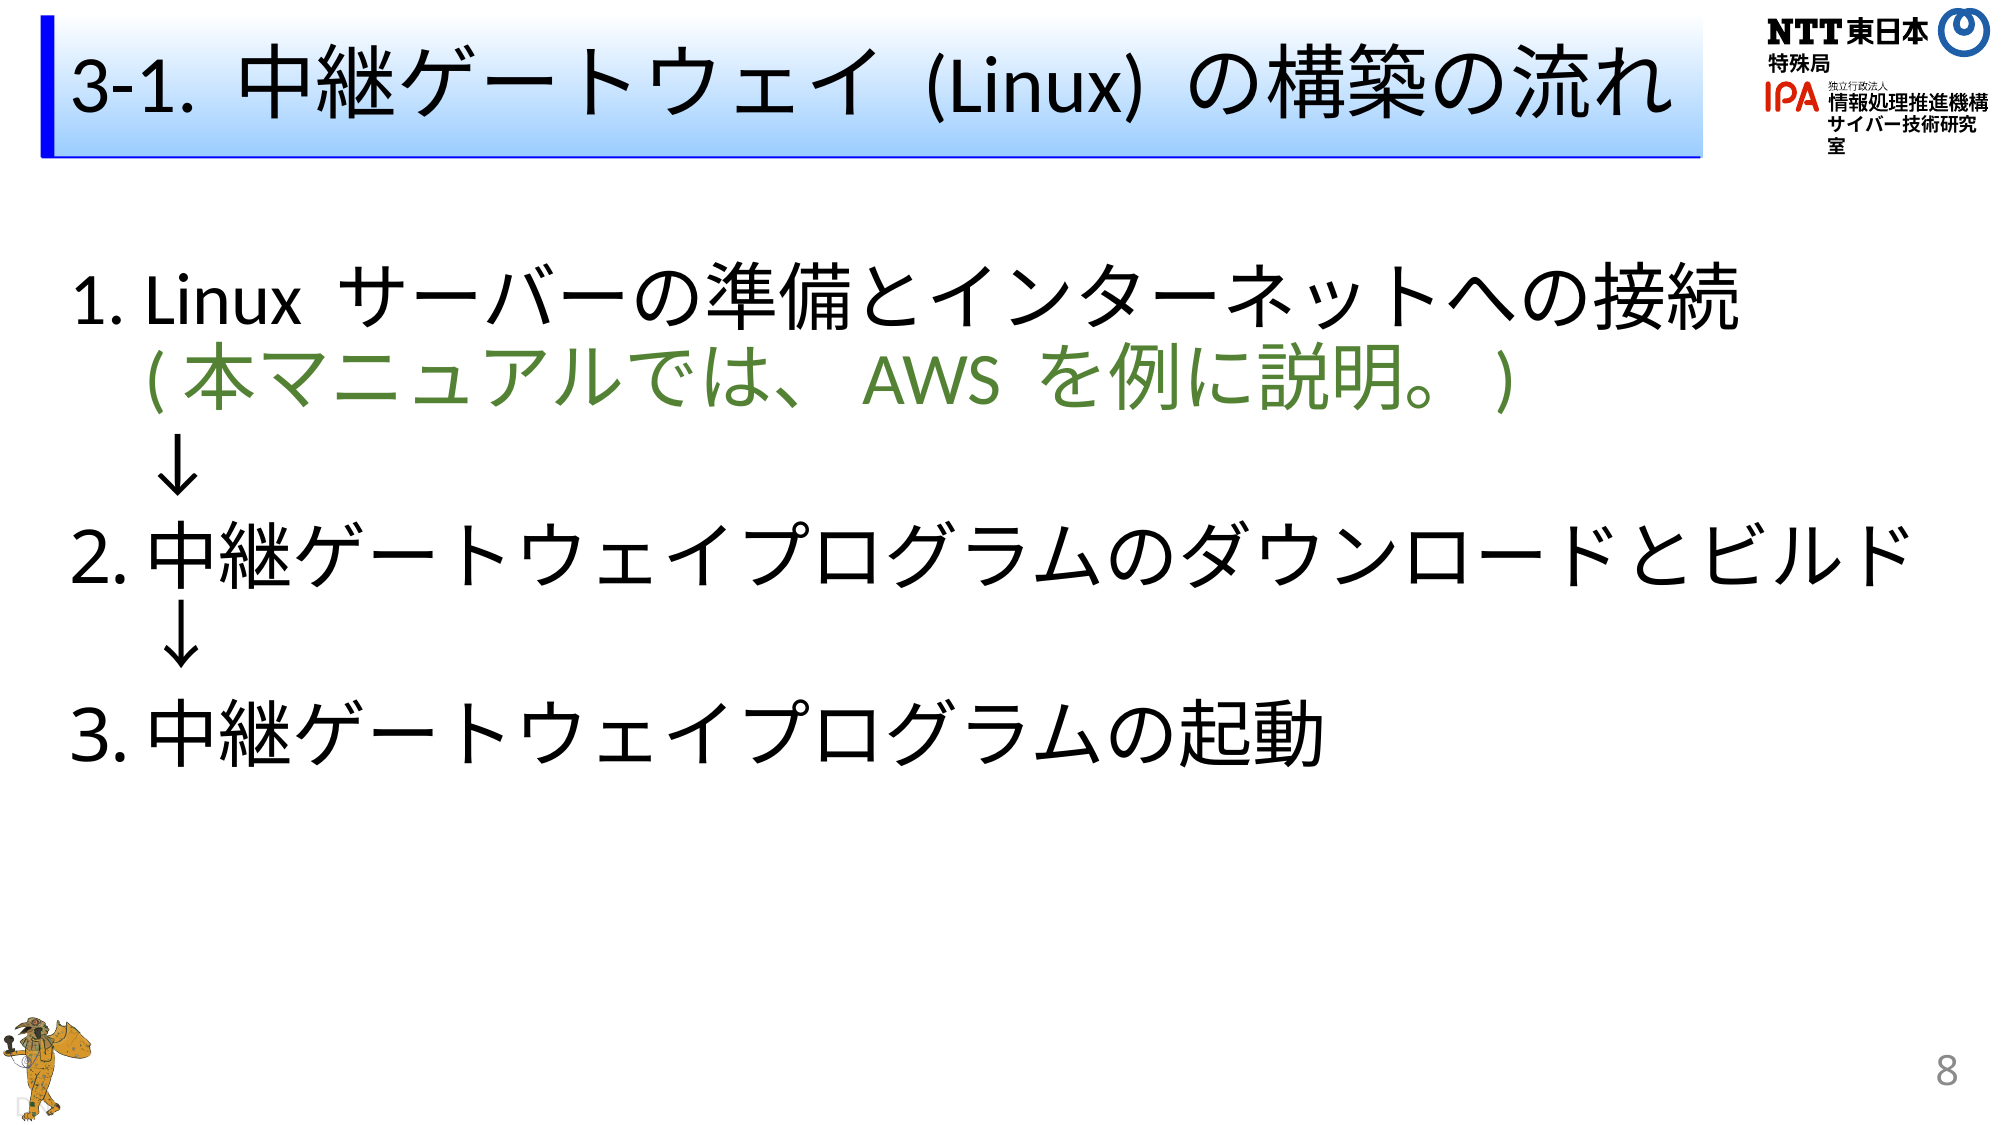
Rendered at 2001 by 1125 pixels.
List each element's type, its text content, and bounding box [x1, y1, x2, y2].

list Linux サーバーの準備とインターネットへの接続 (本マニュアルでは、AWS を例に説明。) ↓ 中継ゲートウェイプログラムのダウンロードとビルド ↓ 中継ゲートウェイプログラムの起動 [54, 253, 1949, 821]
title 3-1. 中継ゲートウェイ (Linux) の構築の流れ [54, 30, 1703, 143]
slide_number 8 [1412, 1042, 1975, 1103]
